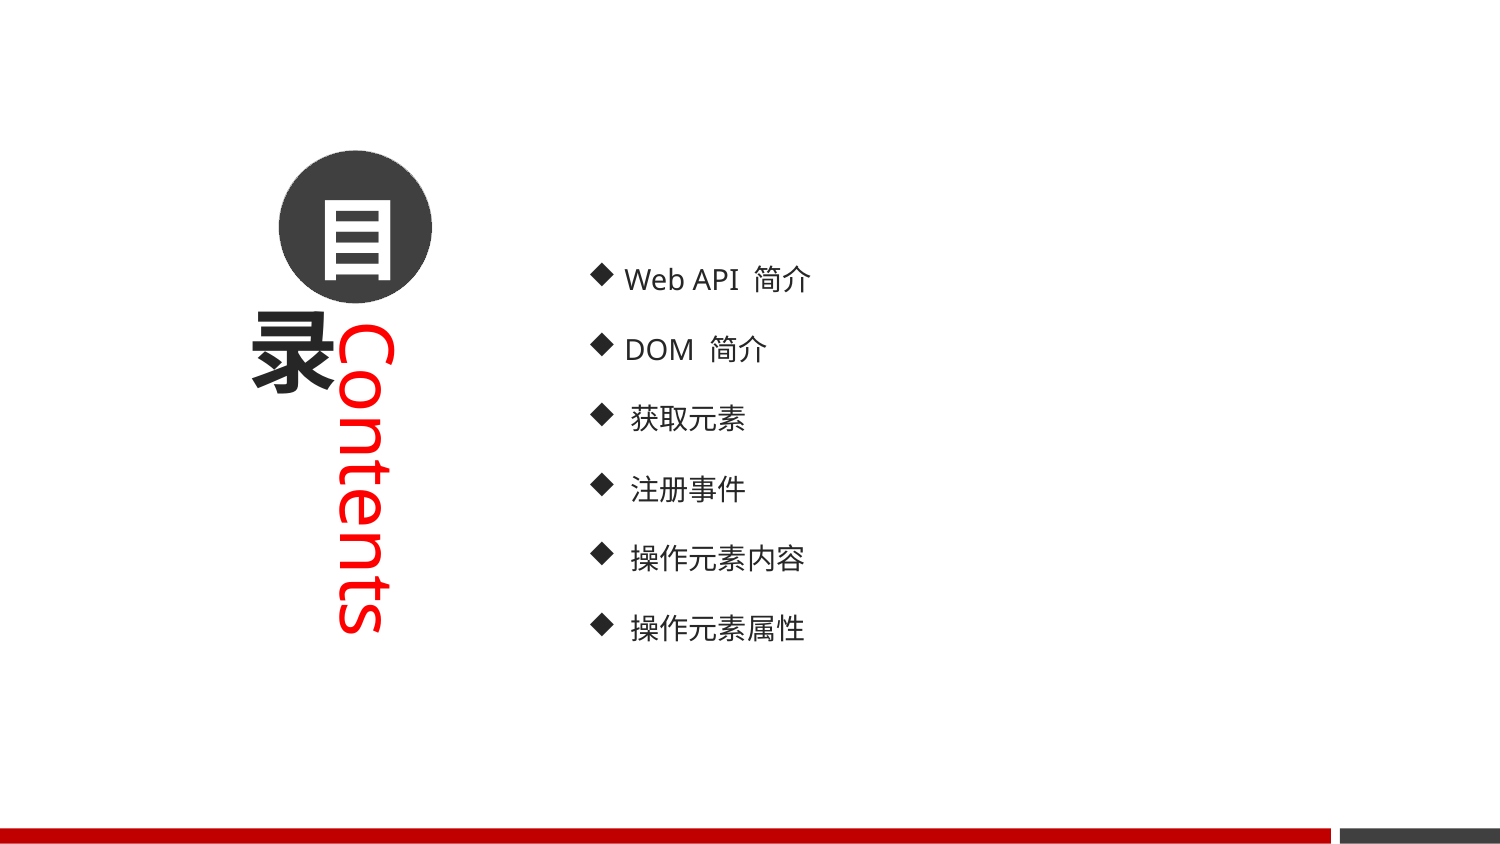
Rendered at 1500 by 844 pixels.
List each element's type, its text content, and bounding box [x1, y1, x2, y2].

text_box 目 [278, 150, 433, 304]
text_box 录 [218, 288, 339, 410]
text_box Web API 简介 DOM 简介 获取元素 注册事件 操作元素内容 操作元素属性 [572, 218, 1282, 653]
text_box Contents [321, 314, 427, 749]
